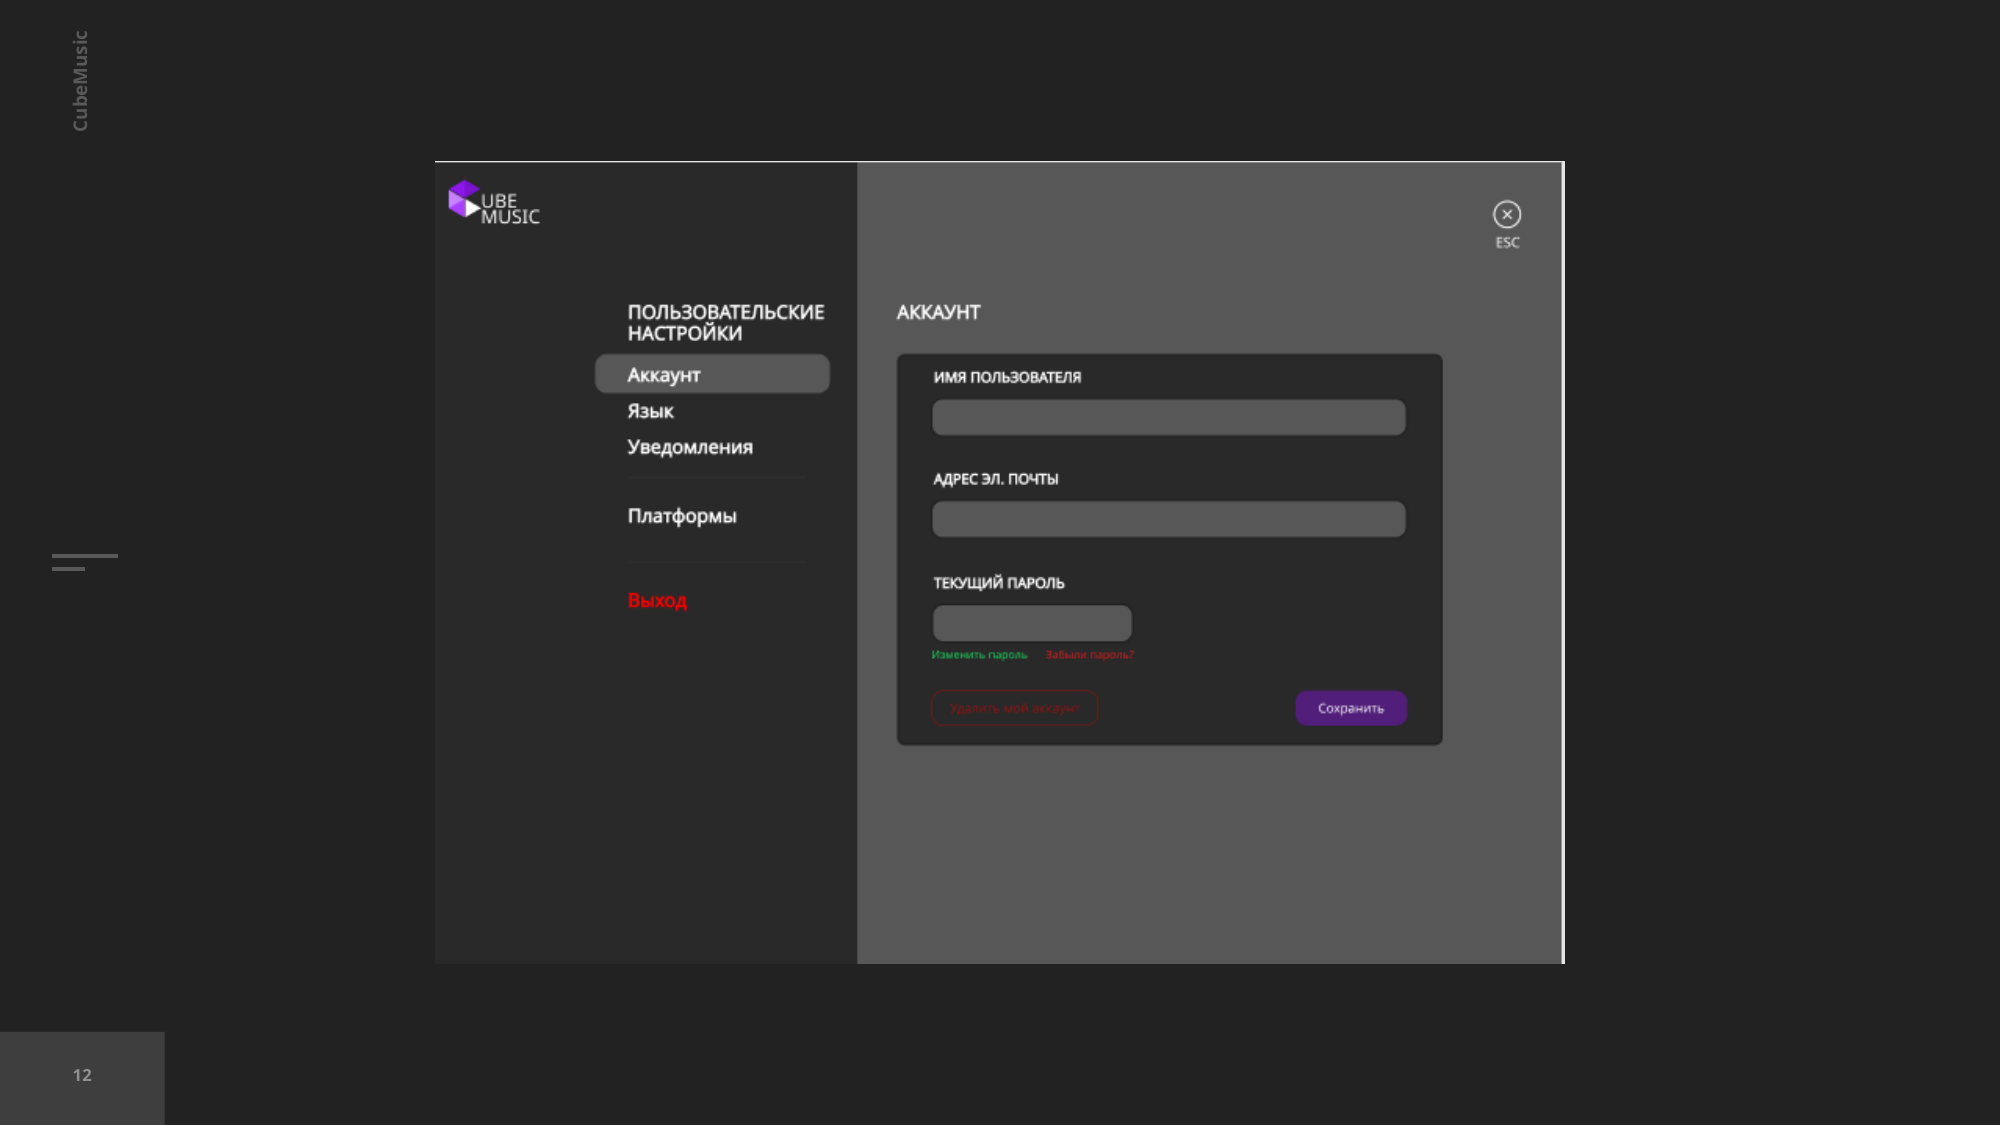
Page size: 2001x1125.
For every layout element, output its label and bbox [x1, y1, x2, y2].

picture [435, 161, 1565, 964]
